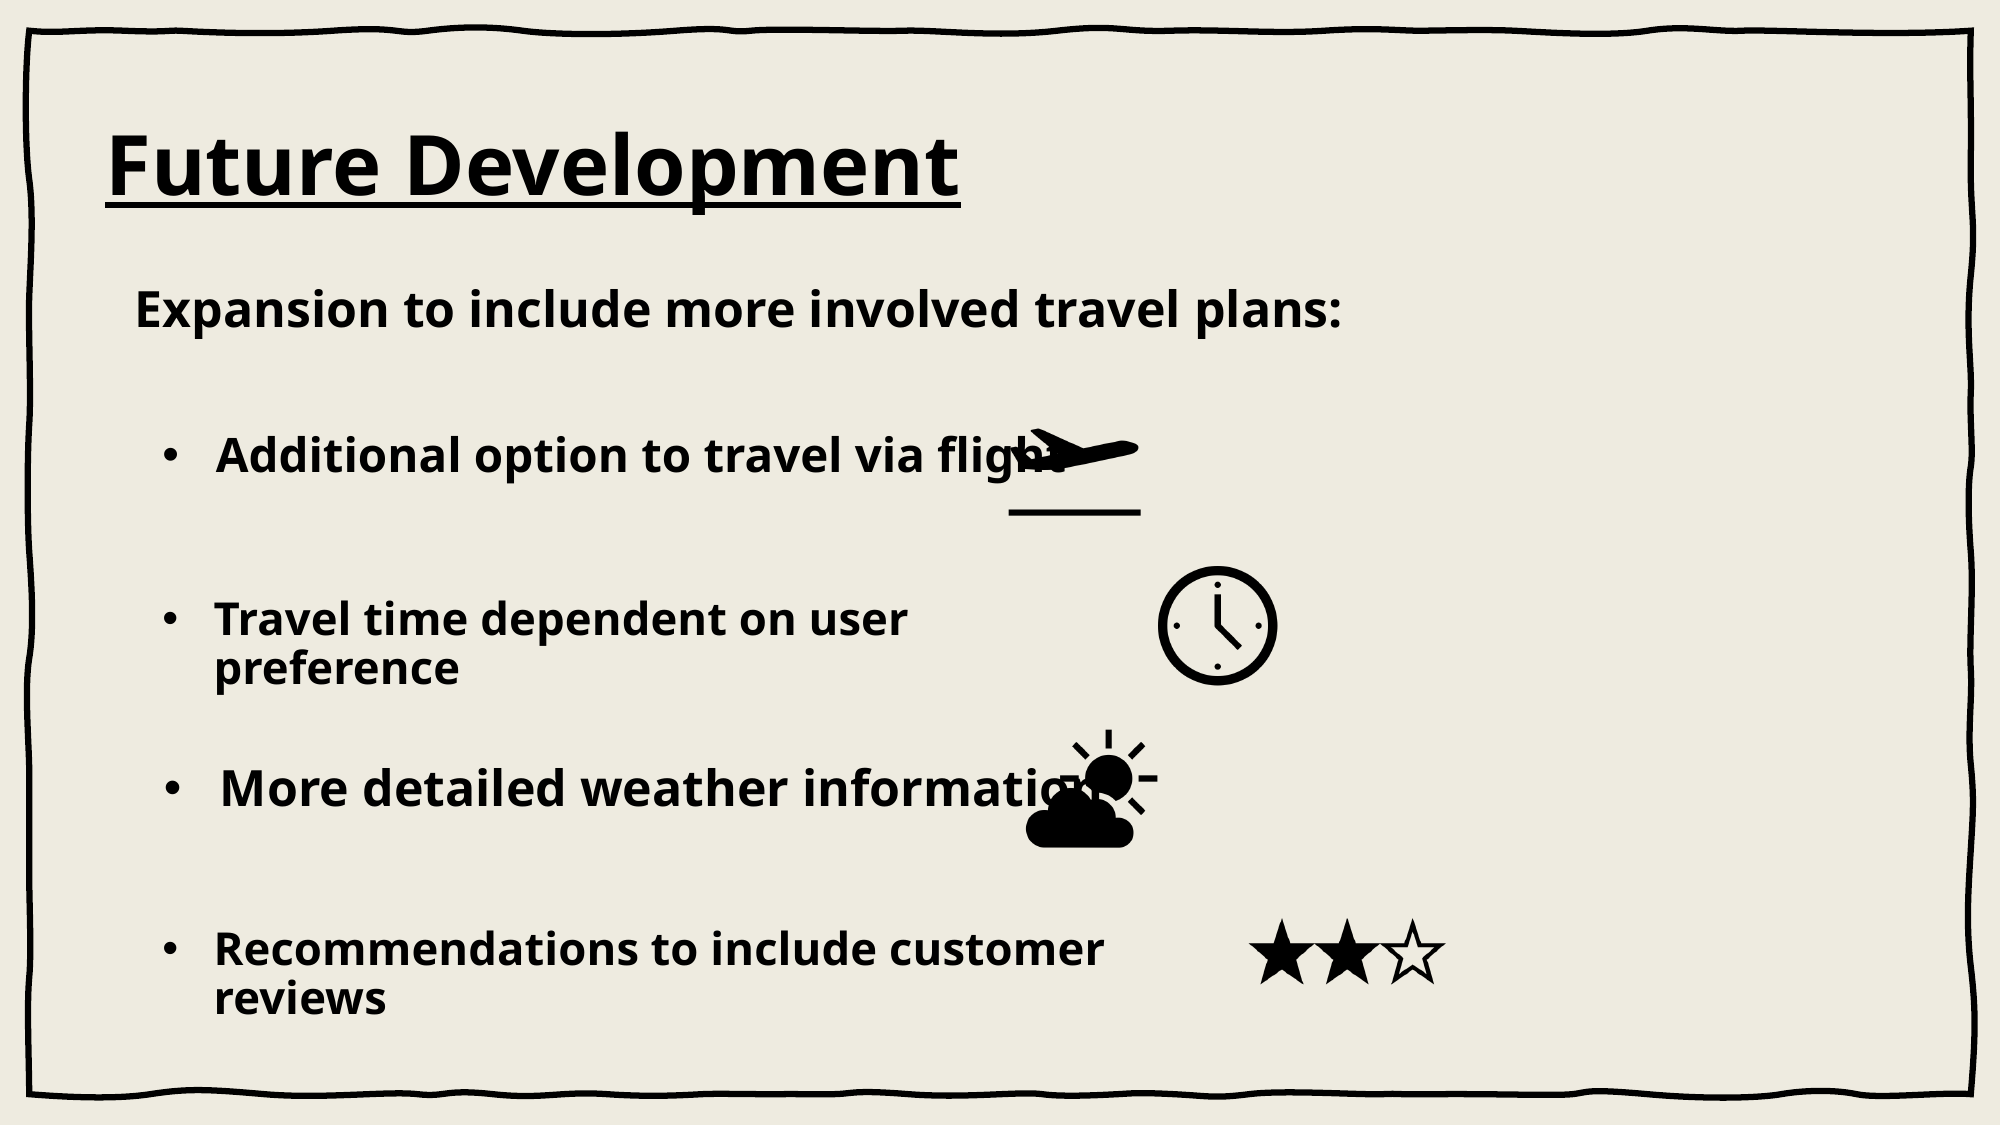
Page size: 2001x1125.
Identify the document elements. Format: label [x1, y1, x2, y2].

picture [1016, 713, 1167, 864]
picture [1244, 847, 1450, 1053]
picture [1142, 550, 1293, 701]
picture [999, 396, 1150, 547]
text_box [0, 0, 2000, 1125]
